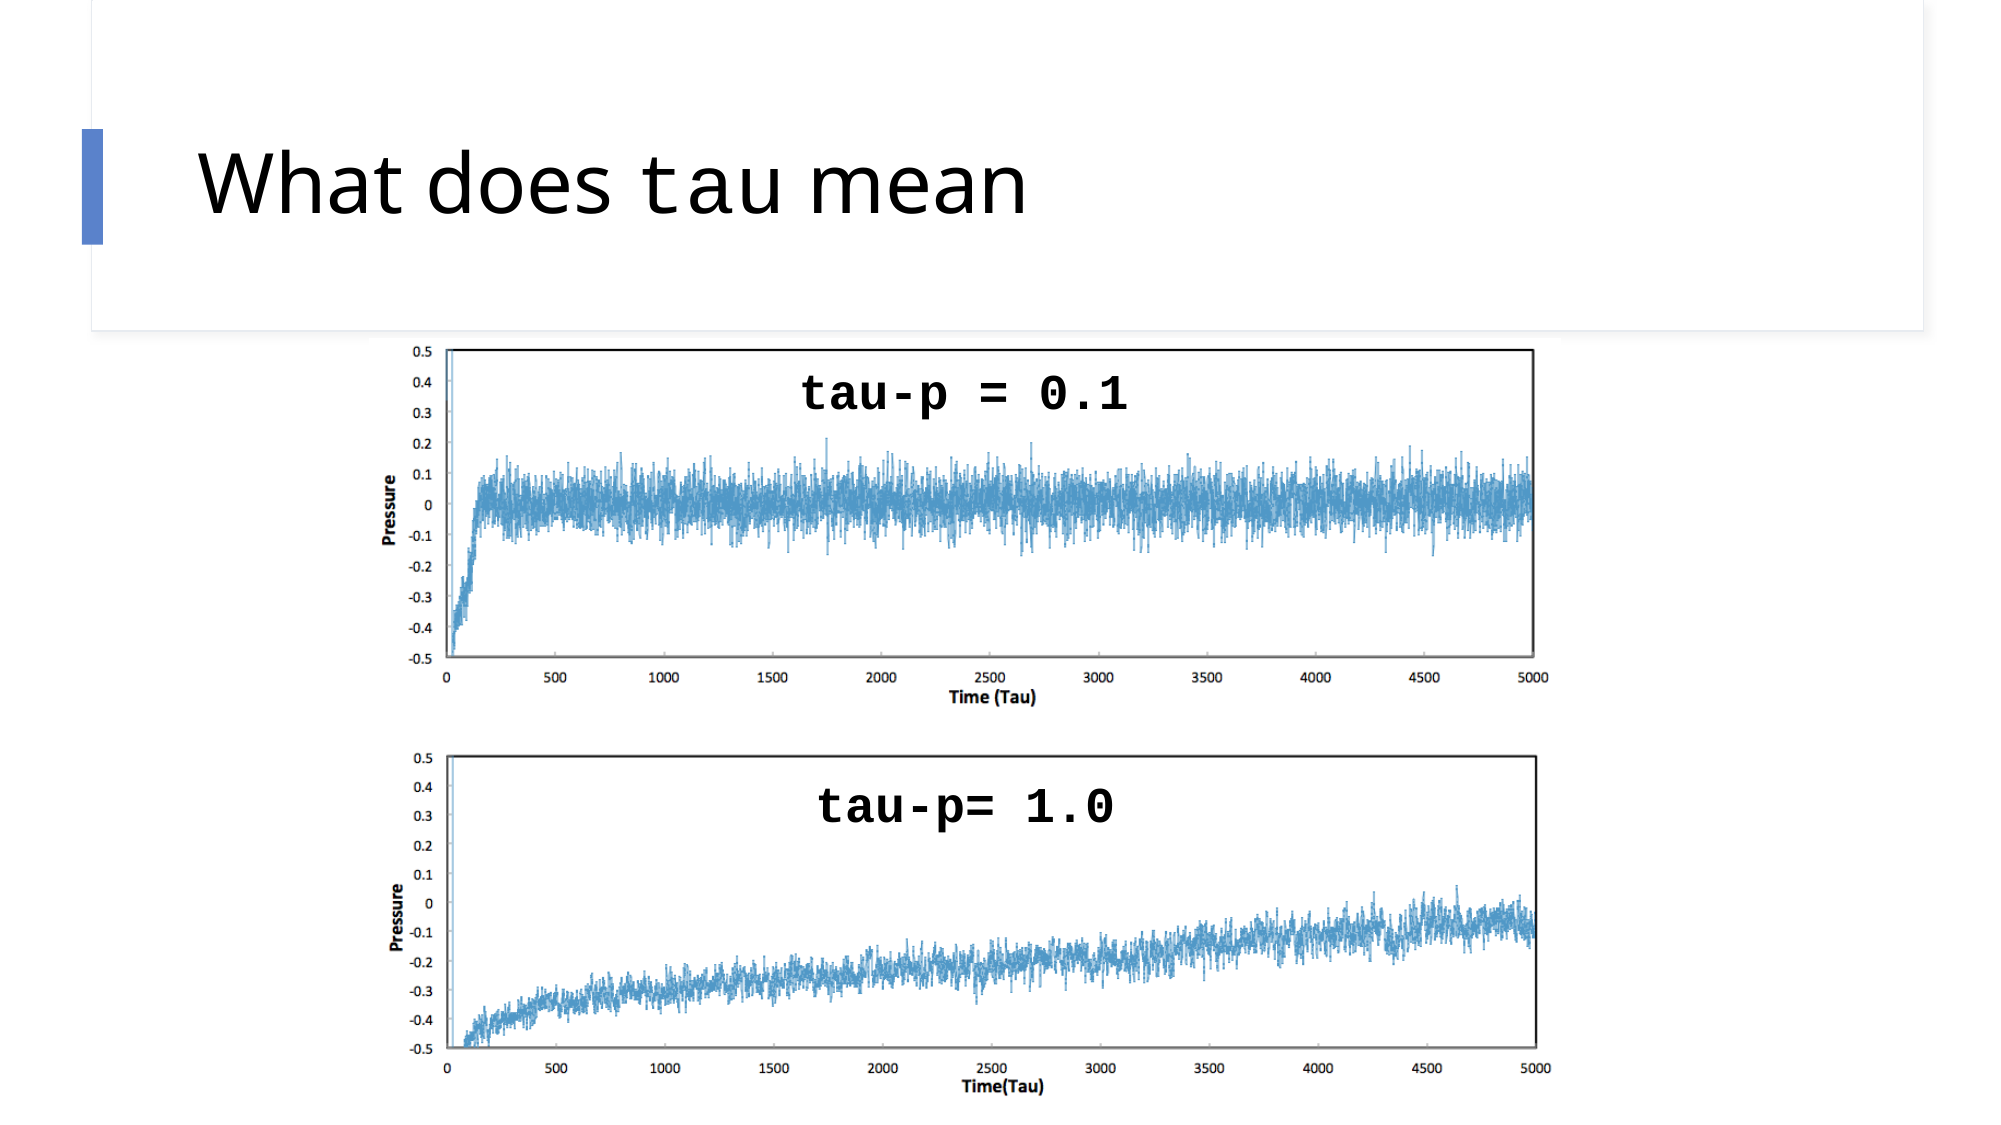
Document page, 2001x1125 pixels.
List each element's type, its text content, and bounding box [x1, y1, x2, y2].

picture [369, 745, 1558, 1102]
title What does tau mean [183, 90, 1851, 284]
picture [369, 338, 1561, 711]
